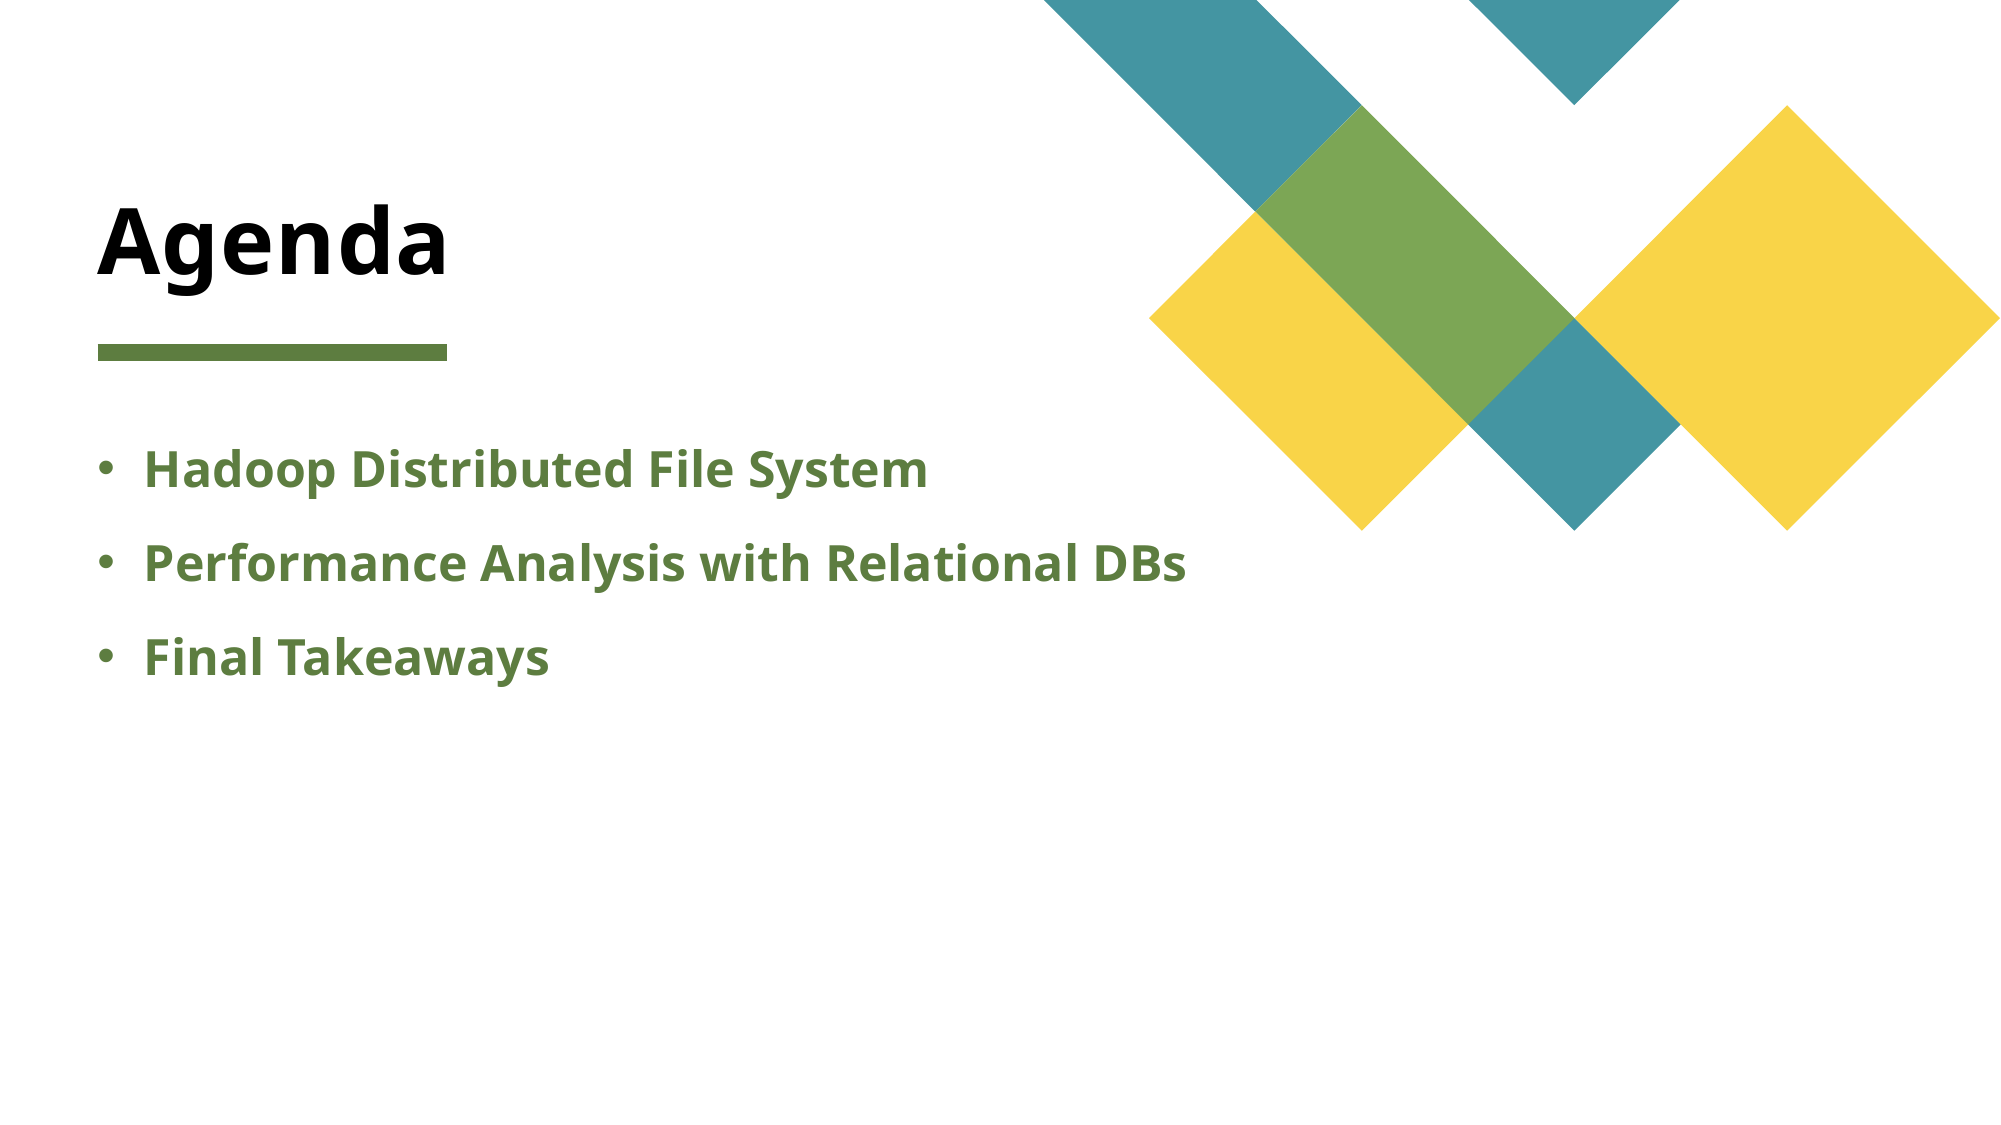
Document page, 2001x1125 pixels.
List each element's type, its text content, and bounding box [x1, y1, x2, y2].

title Agenda [97, 31, 1211, 293]
list Hadoop Distributed File System Performance Analysis with Relational DBs Final Takeaways [97, 374, 1211, 983]
